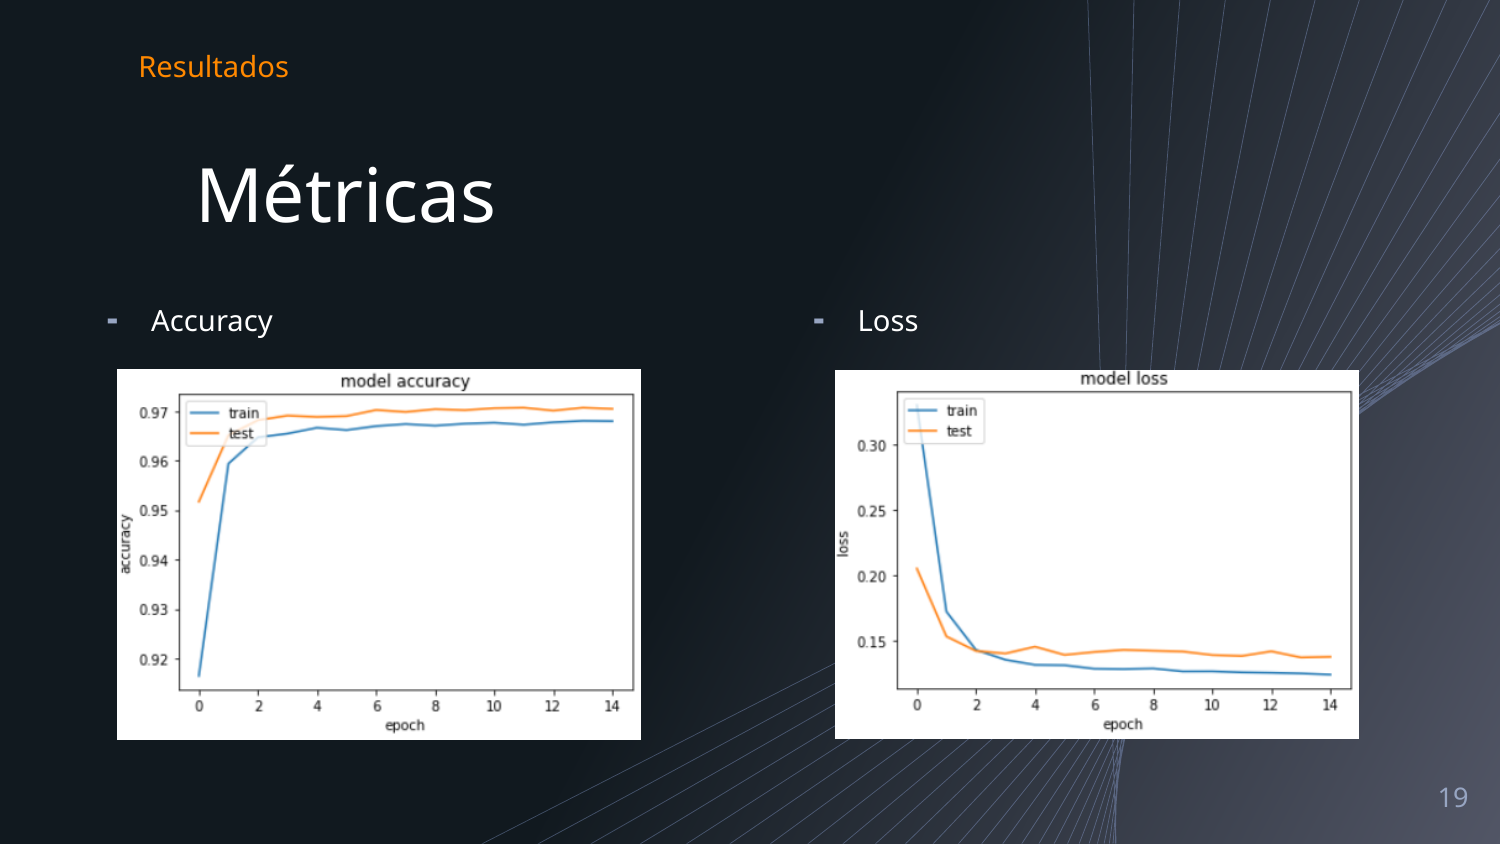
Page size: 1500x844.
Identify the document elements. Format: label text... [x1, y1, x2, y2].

title Métricas [195, 66, 1305, 239]
list Accuracy [76, 297, 599, 555]
text_box Resultados [117, 43, 1228, 108]
picture [117, 369, 641, 740]
picture [834, 370, 1359, 739]
slide_number 19 [1378, 766, 1469, 832]
list Loss [782, 297, 1305, 555]
